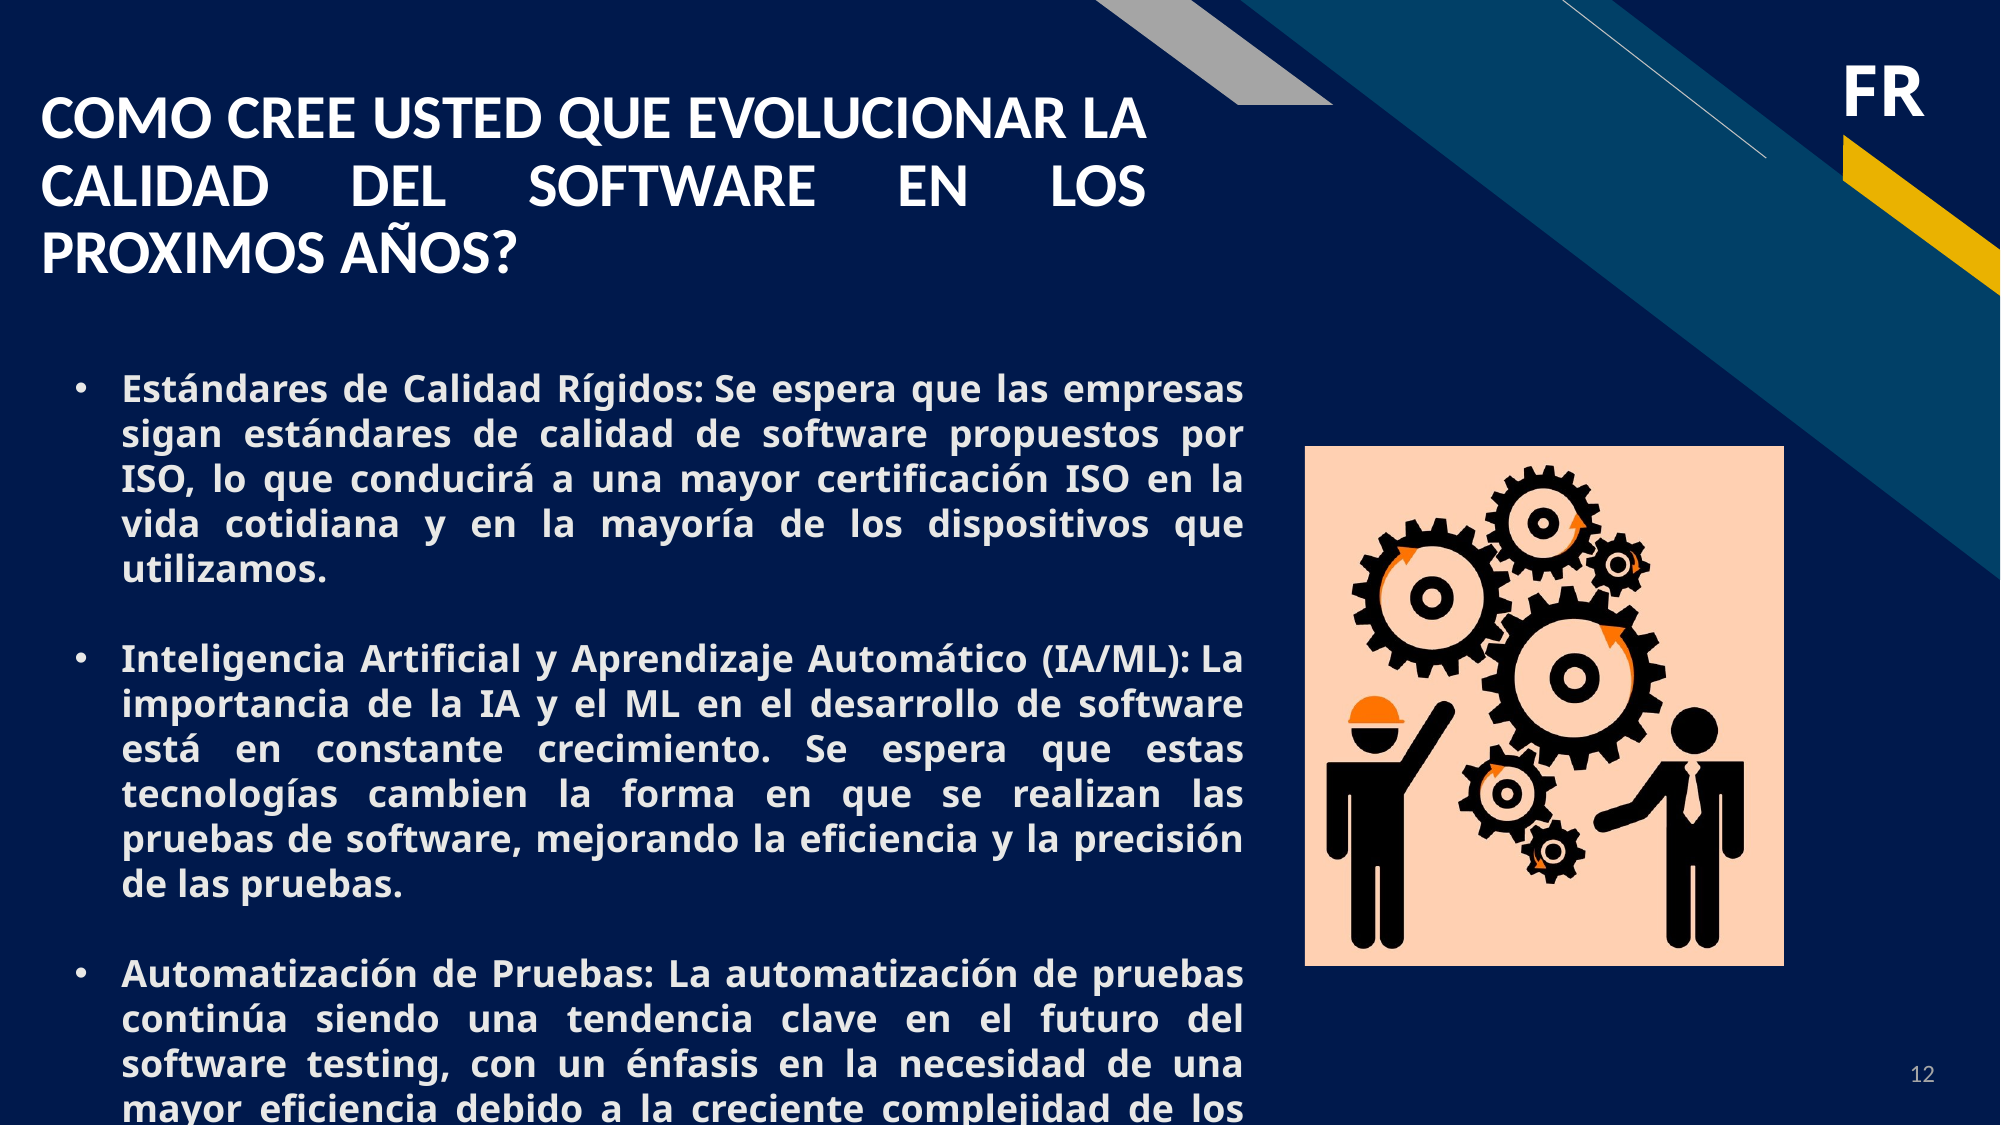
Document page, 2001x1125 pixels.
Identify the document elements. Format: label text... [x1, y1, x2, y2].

slide_number 12 [1828, 1042, 1950, 1103]
text_box Estándares de Calidad Rígidos: Se espera que las empresas sigan estándares de calidad de software propuestos por ISO, lo que conducirá a una mayor certificación ISO en la vida cotidiana y en la mayoría de los dispositivos que utilizamos. Inteligencia Artificial y Aprendizaje Automático (IA/ML): La importancia de la IA y el ML en el desarrollo de software está en constante crecimiento. Se espera que estas tecnologías cambien la forma en que se realizan las pruebas de software, mejorando la eficiencia y la precisión de las pruebas. Automatización de Pruebas: La automatización de pruebas continúa siendo una tendencia clave en el futuro del software testing, con un énfasis en la necesidad de una mayor eficiencia debido a la creciente complejidad de los sistemas [59, 357, 1261, 1125]
picture [1304, 446, 1784, 966]
text_box COMO CREE USTED QUE EVOLUCIONAR LA CALIDAD DEL SOFTWARE EN LOS PROXIMOS AÑOS? [26, 77, 1164, 314]
